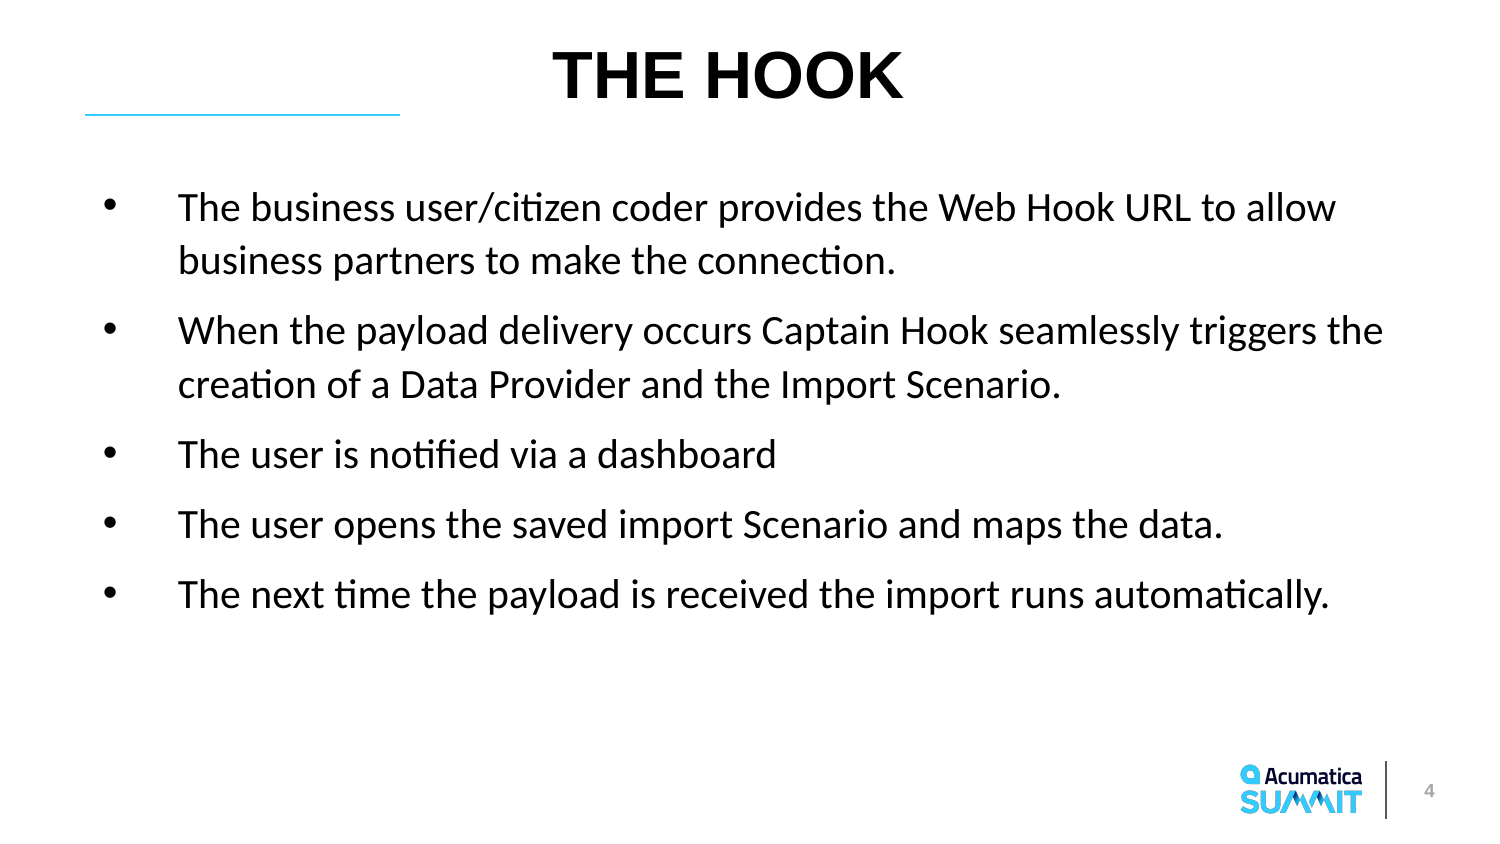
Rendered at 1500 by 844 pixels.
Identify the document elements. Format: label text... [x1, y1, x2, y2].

picture [1240, 764, 1362, 814]
text_box THE HOOK [88, 24, 1370, 119]
chart [791, 135, 1483, 676]
text_box The business user/citizen coder provides the Web Hook URL to allow business partners to make the connection. When the payload delivery occurs Captain Hook seamlessly triggers the creation of a Data Provider and the Import Scenario. The user is notified via a dashboard The user opens the saved import Scenario and maps the data. The next time the payload is received the import runs automatically. [88, 168, 1439, 712]
